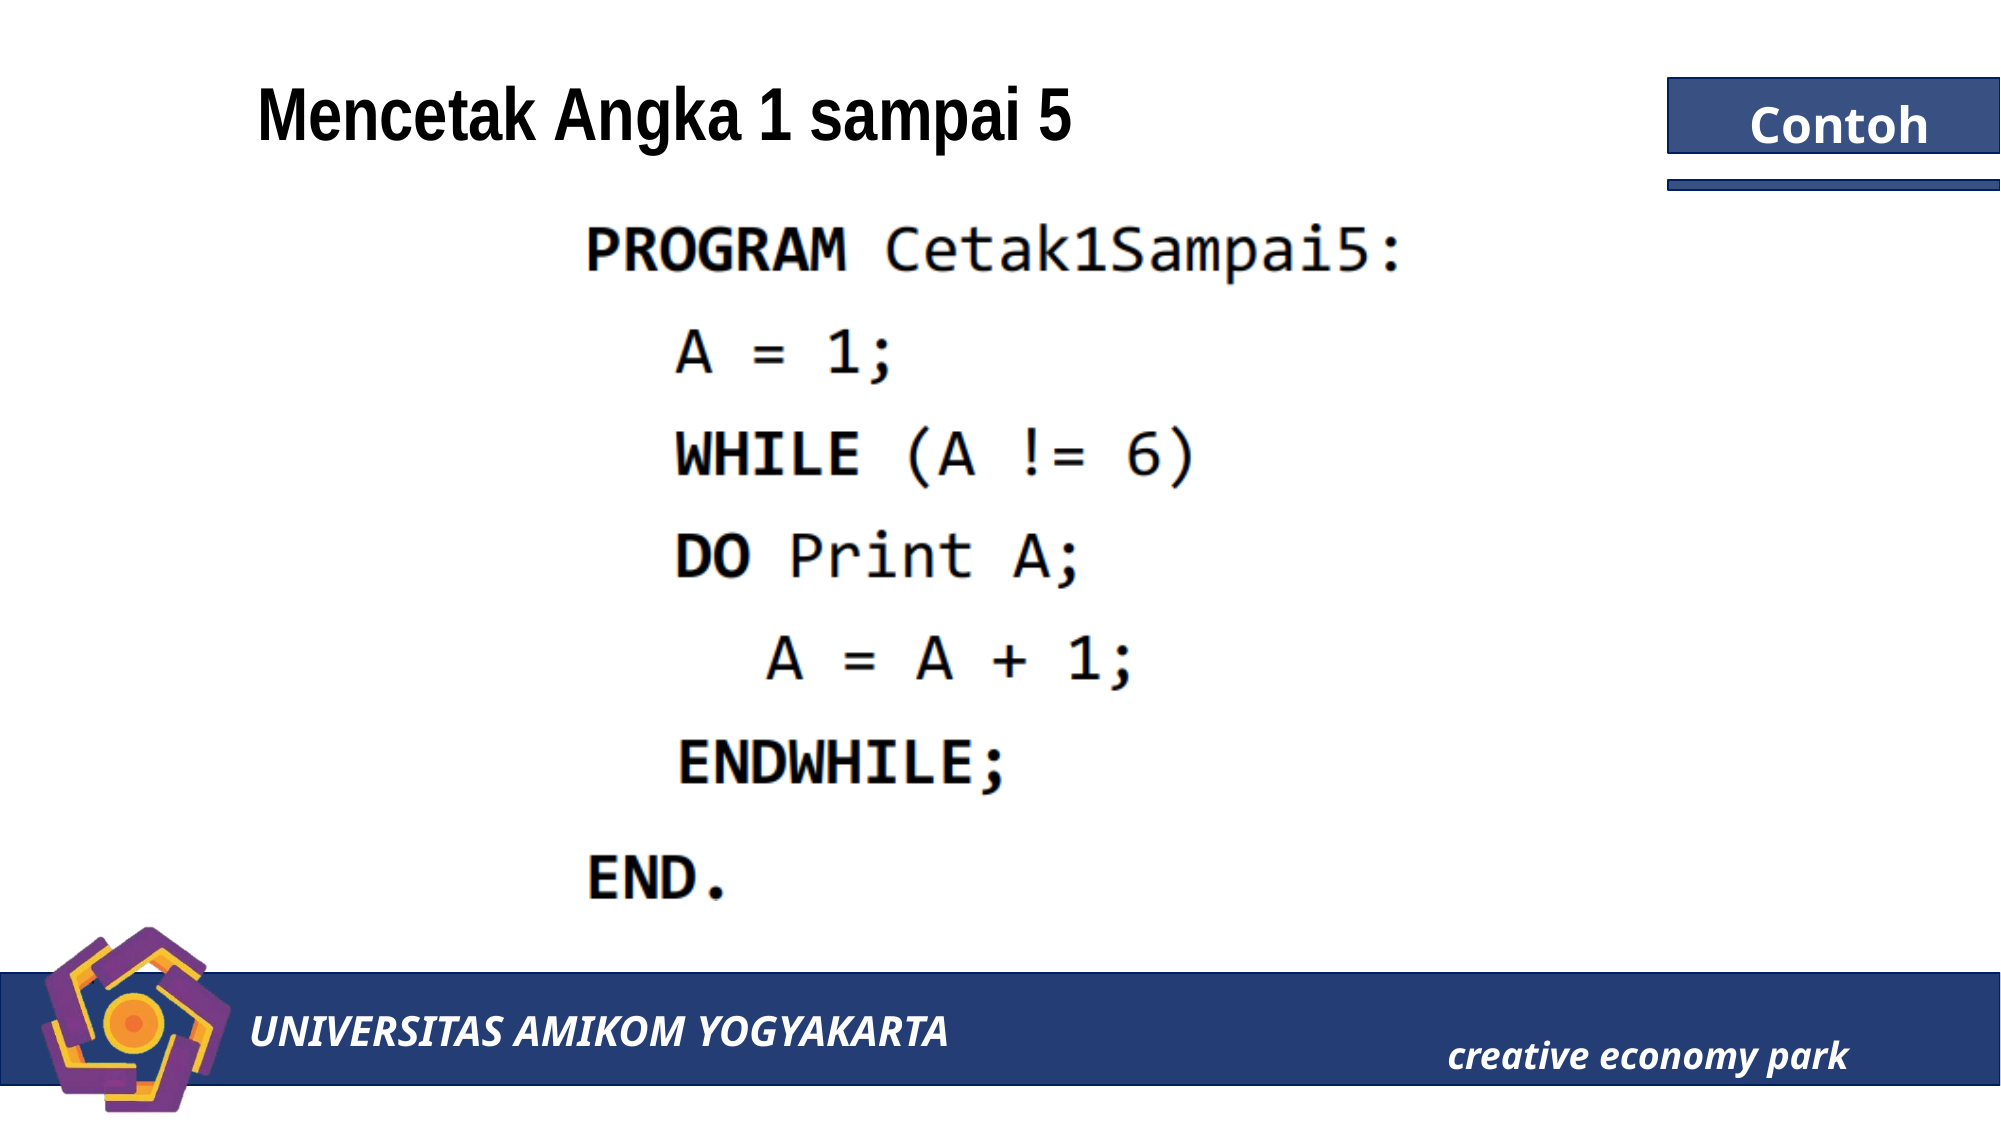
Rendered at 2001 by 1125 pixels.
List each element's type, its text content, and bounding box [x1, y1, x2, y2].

text_box [588, 222, 1399, 901]
title Mencetak Angka 1 sampai 5 [254, 63, 1074, 254]
text_box Contoh [1668, 77, 2000, 154]
picture [29, 912, 242, 1125]
slide_number creative economy park [1445, 1029, 1879, 1125]
footer UNIVERSITAS AMIKOM YOGYAKARTA [246, 1002, 982, 1125]
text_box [1666, 178, 2000, 192]
